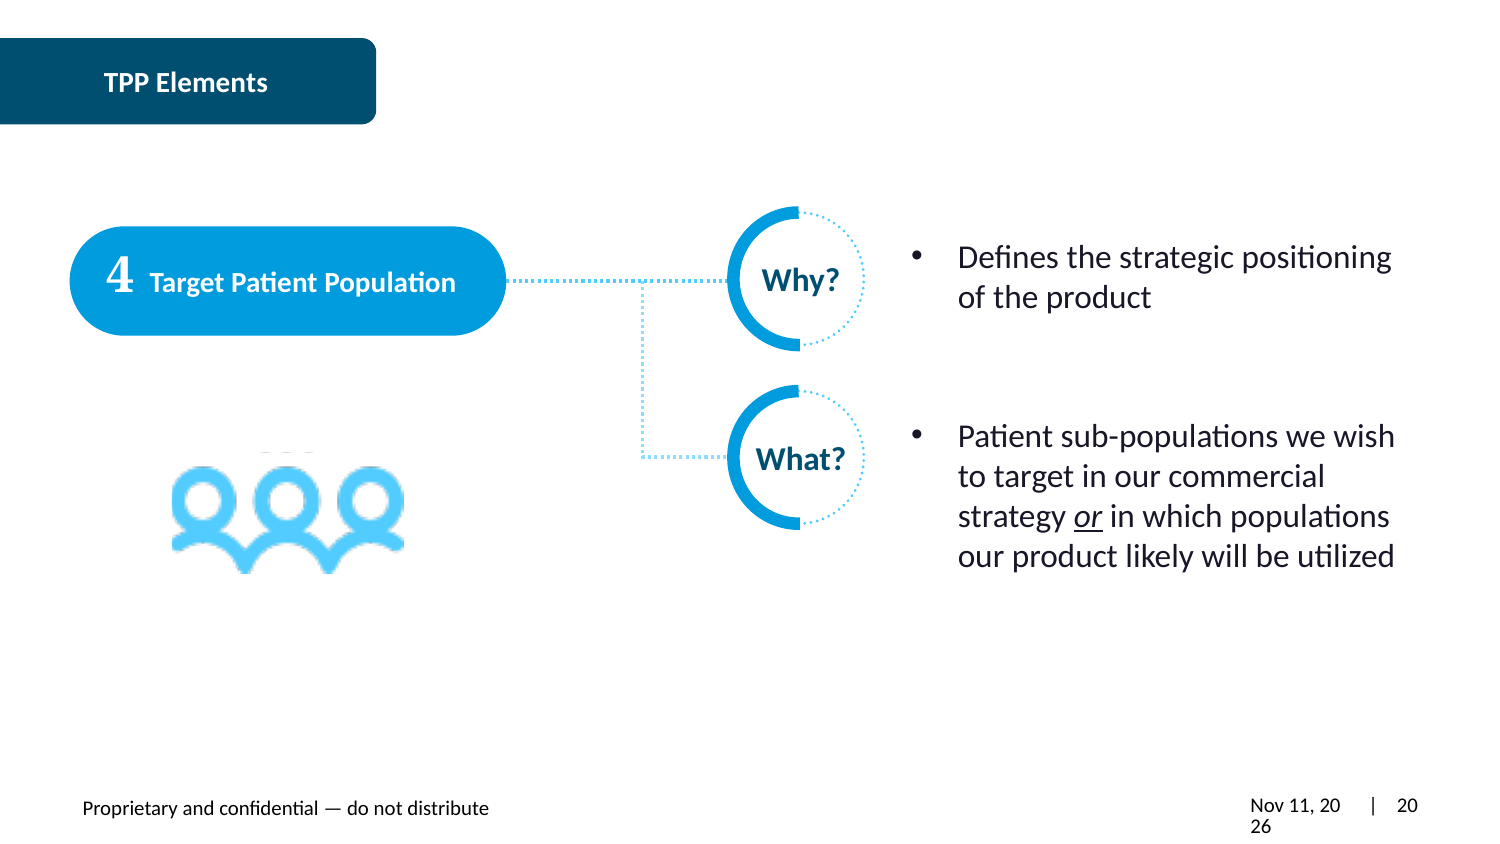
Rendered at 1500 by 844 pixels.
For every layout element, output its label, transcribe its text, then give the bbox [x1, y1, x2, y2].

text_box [599, 323, 777, 415]
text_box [732, 391, 866, 523]
picture [171, 452, 405, 574]
text_box Target Patient Population [67, 224, 509, 338]
slide_number 18-Jun-21 [1235, 782, 1339, 828]
slide_number | 20 [1339, 782, 1433, 828]
text_box Defines the strategic positioning of the product [896, 228, 1431, 323]
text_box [732, 213, 866, 345]
text_box Patient sub-populations we wish to target in our commercial strategy or in which populations our product likely will be utilized [896, 406, 1431, 582]
text_box TPP Elements [0, 35, 379, 127]
text_box 4 [91, 235, 150, 310]
